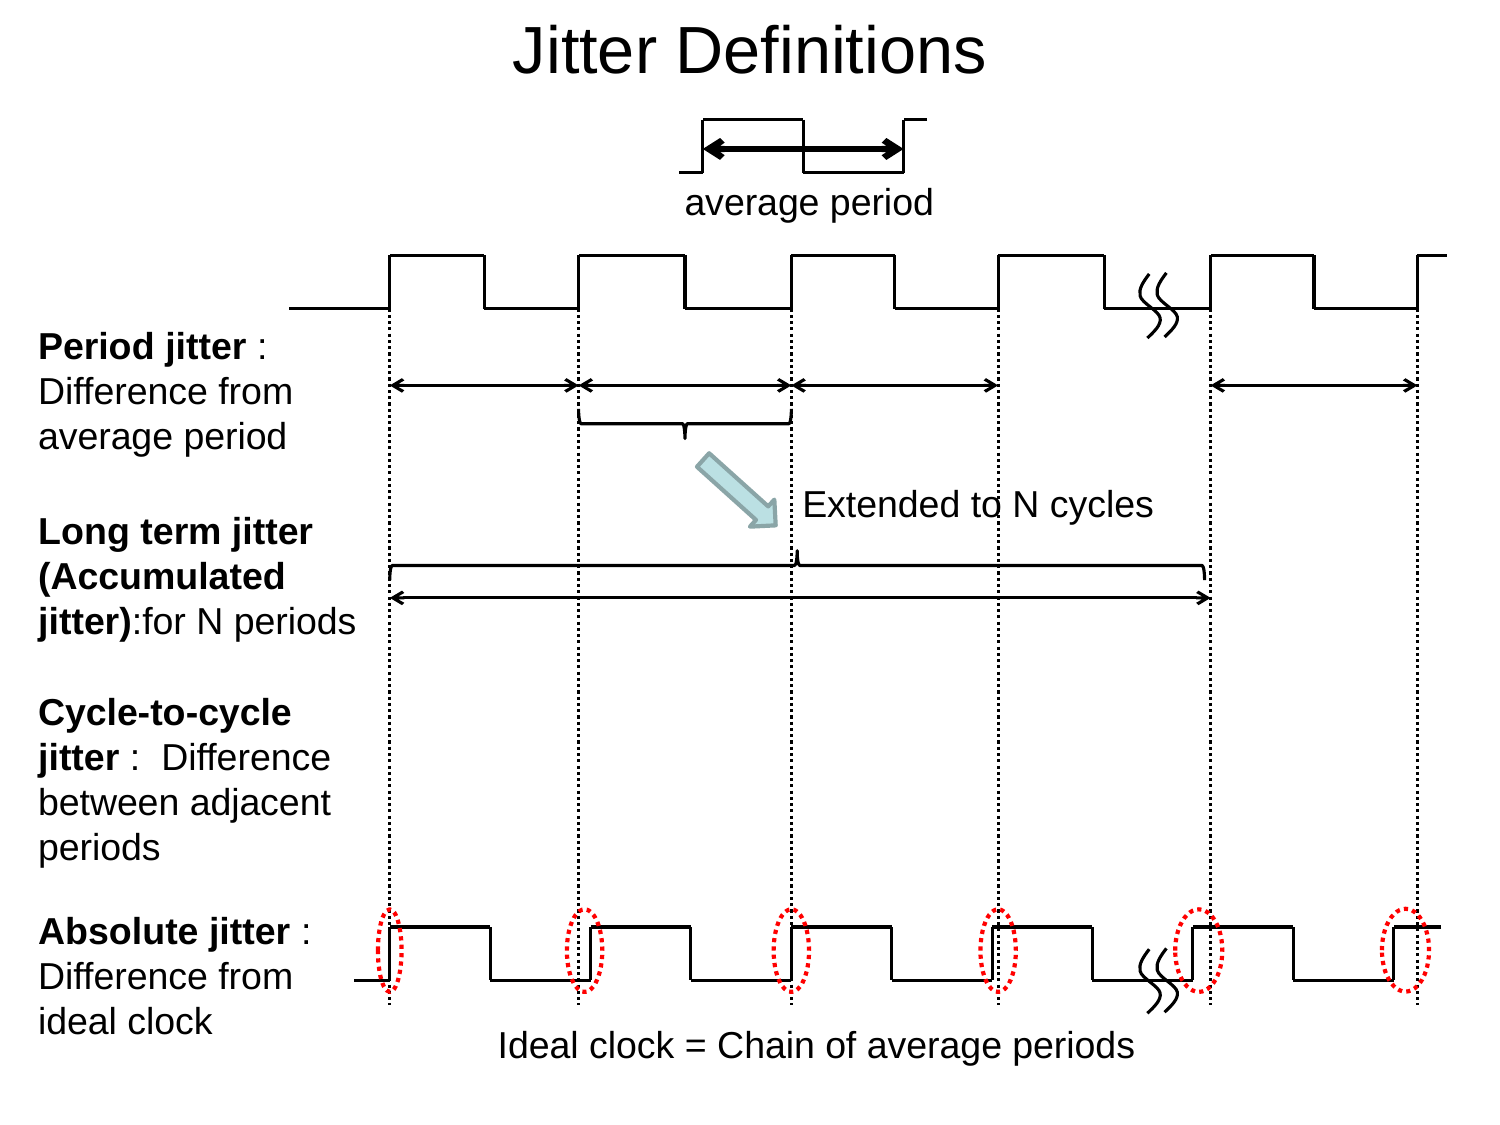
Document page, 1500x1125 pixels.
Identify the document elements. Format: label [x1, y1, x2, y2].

text_box [23, 899, 349, 1050]
text_box [23, 314, 319, 464]
text_box [0, 0, 1500, 95]
text_box [669, 119, 949, 231]
text_box [288, 255, 1447, 1073]
text_box [23, 680, 349, 876]
text_box [23, 499, 378, 650]
